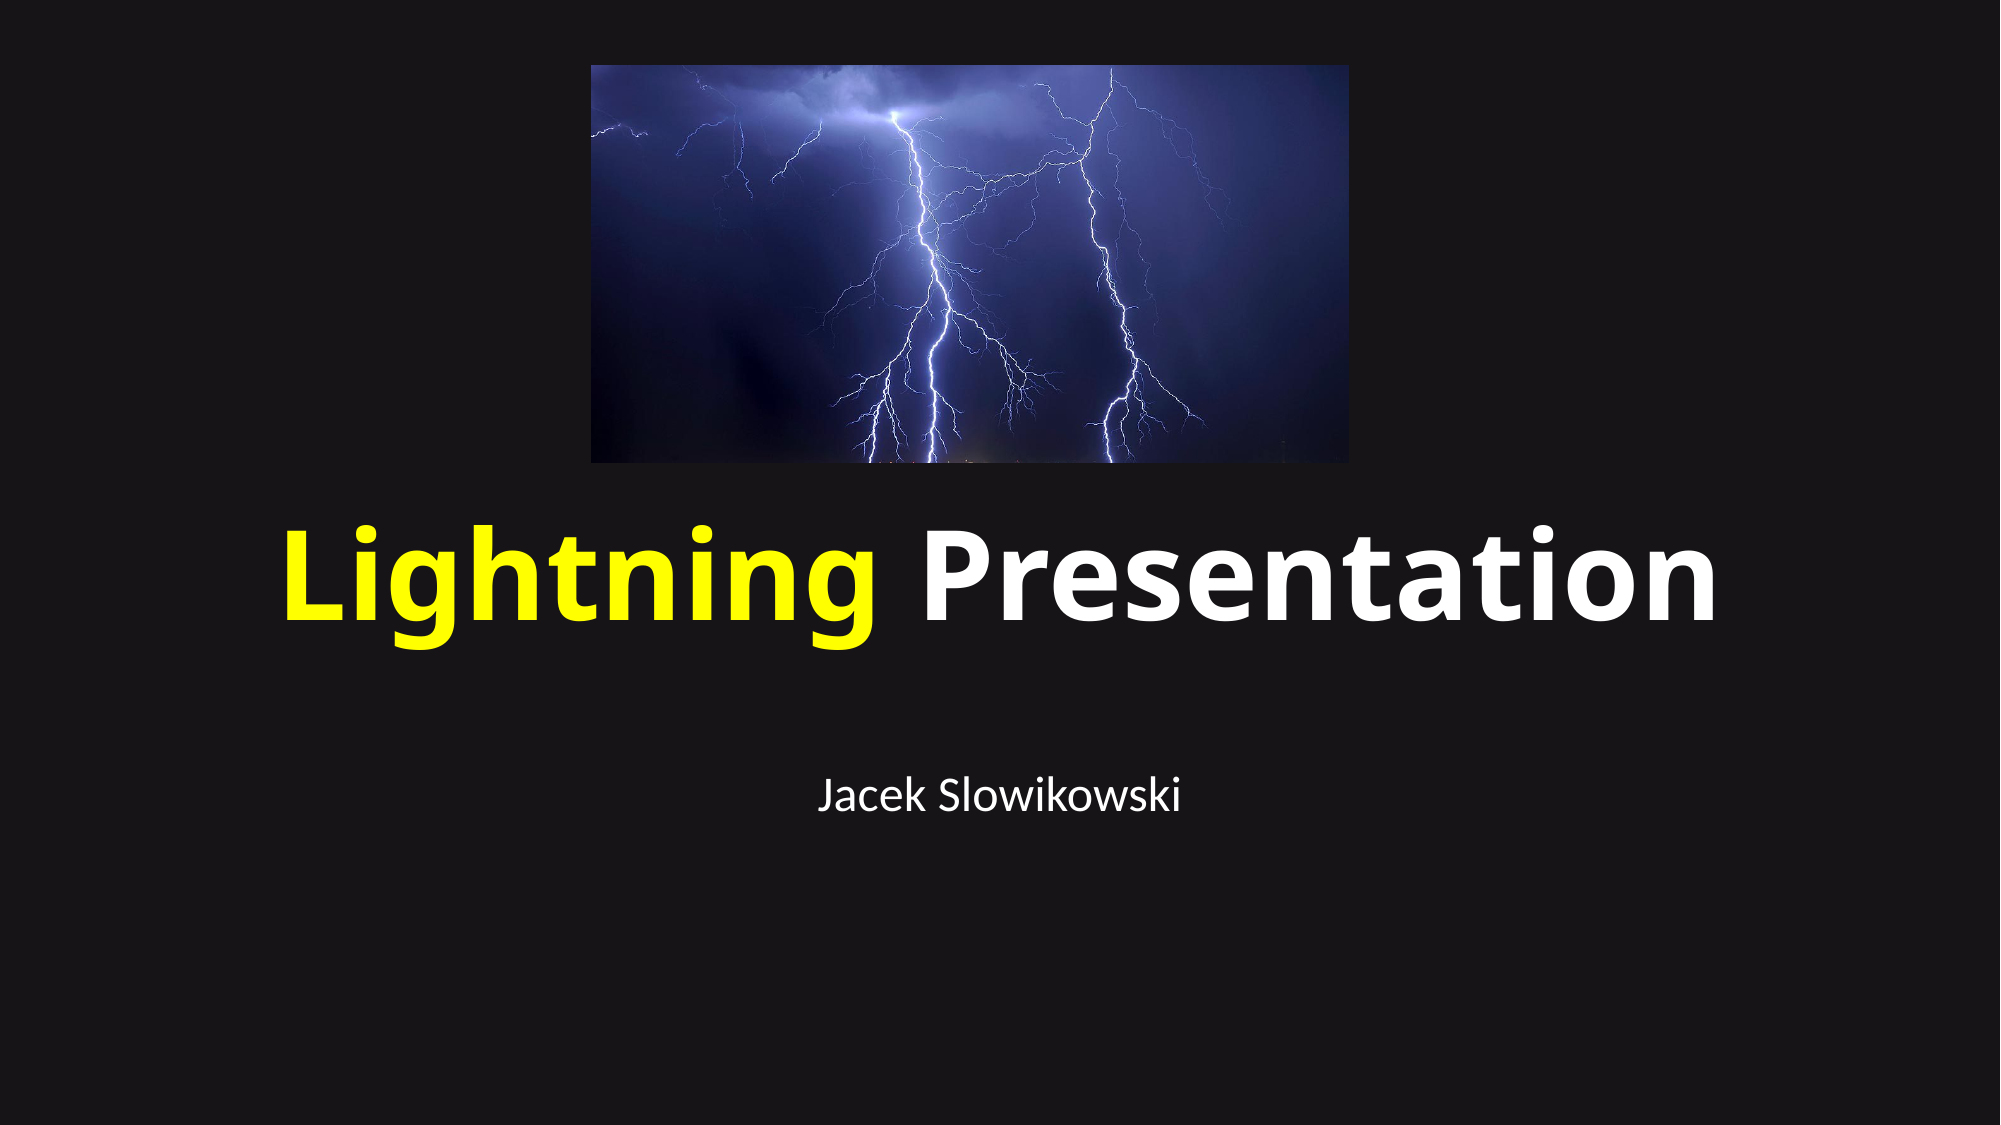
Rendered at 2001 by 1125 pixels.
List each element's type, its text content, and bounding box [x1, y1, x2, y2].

title Lightning Presentation [249, 487, 1750, 655]
picture [591, 65, 1349, 463]
subtitle Jacek Slowikowski [249, 679, 1750, 951]
